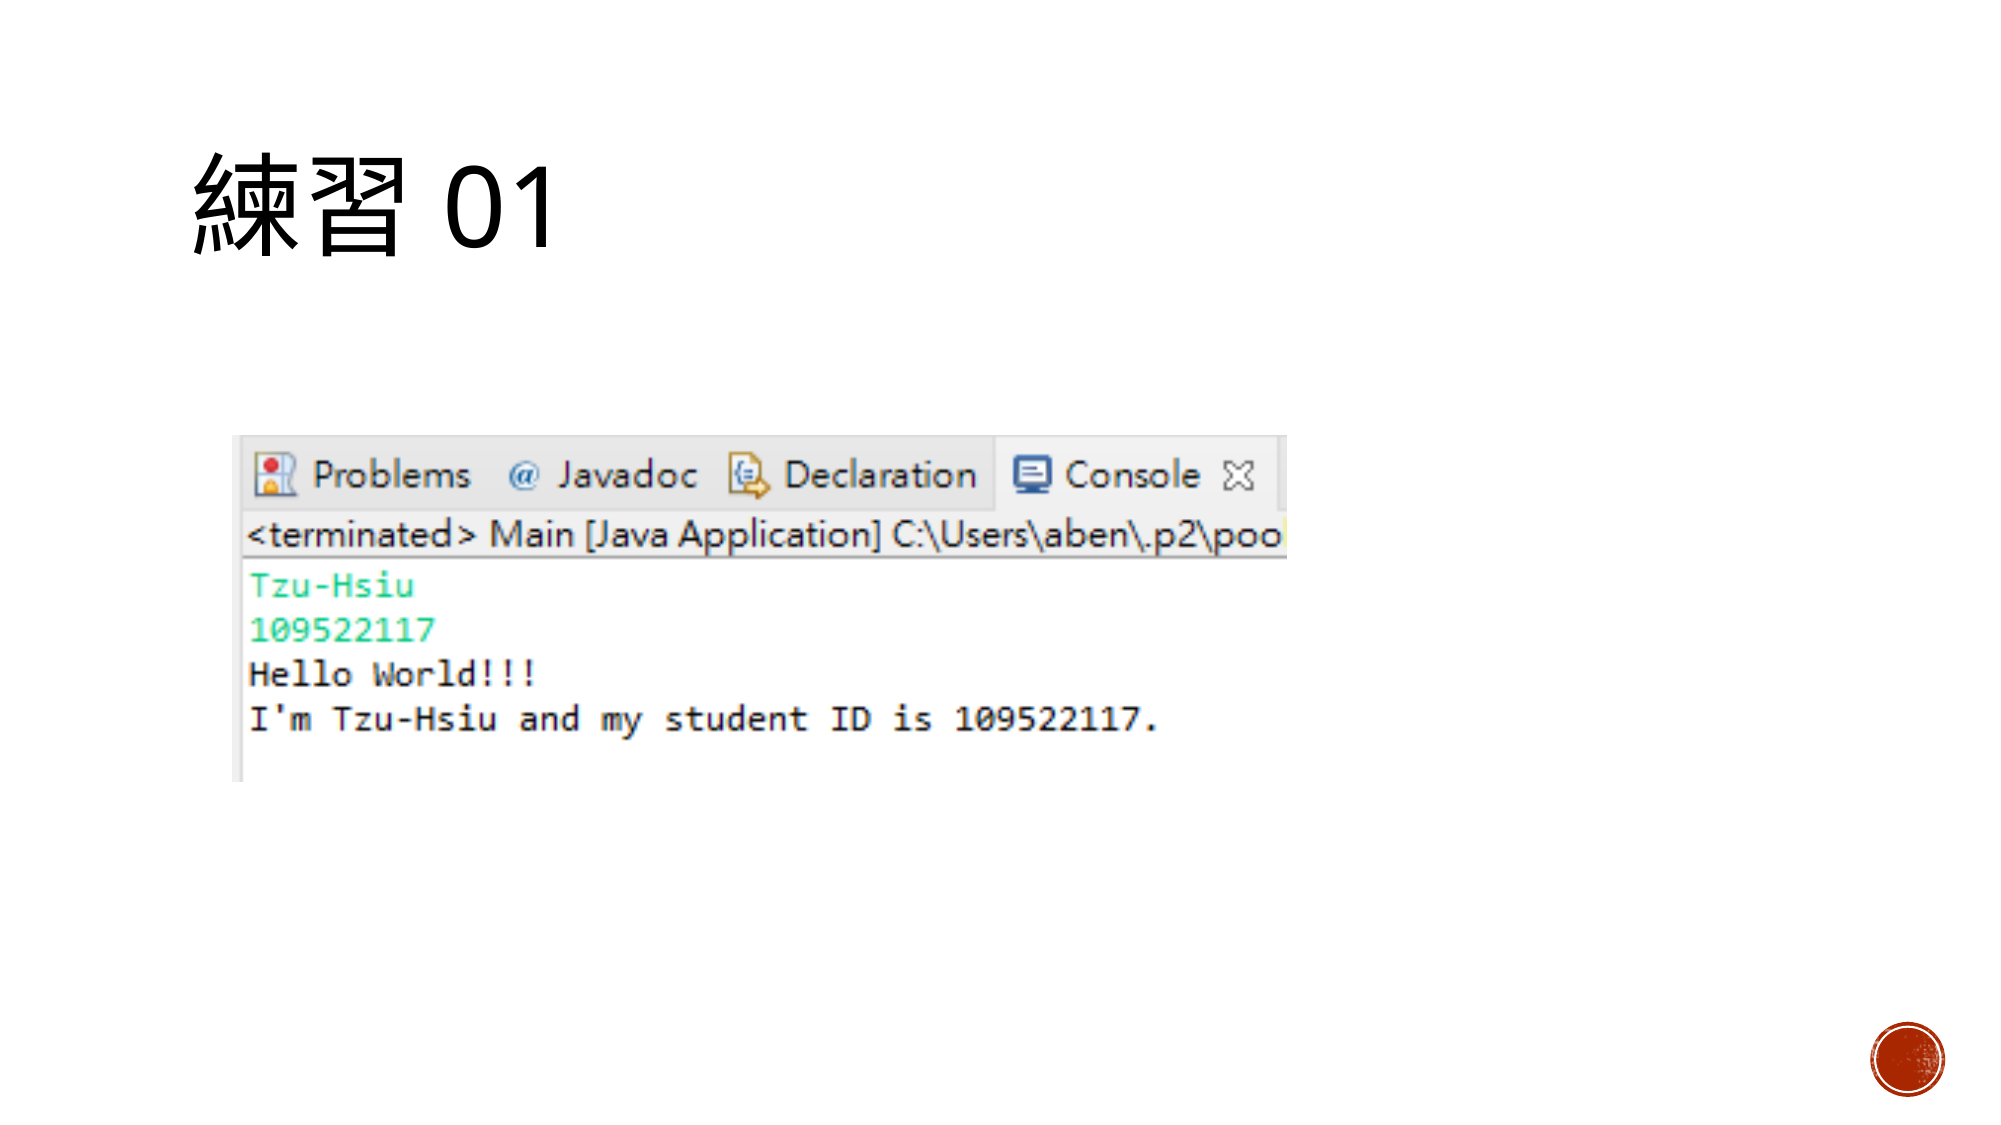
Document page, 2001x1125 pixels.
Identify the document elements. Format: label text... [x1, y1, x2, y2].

picture [232, 434, 1287, 782]
title 練習01 [175, 79, 1826, 344]
picture [1870, 1021, 1946, 1097]
